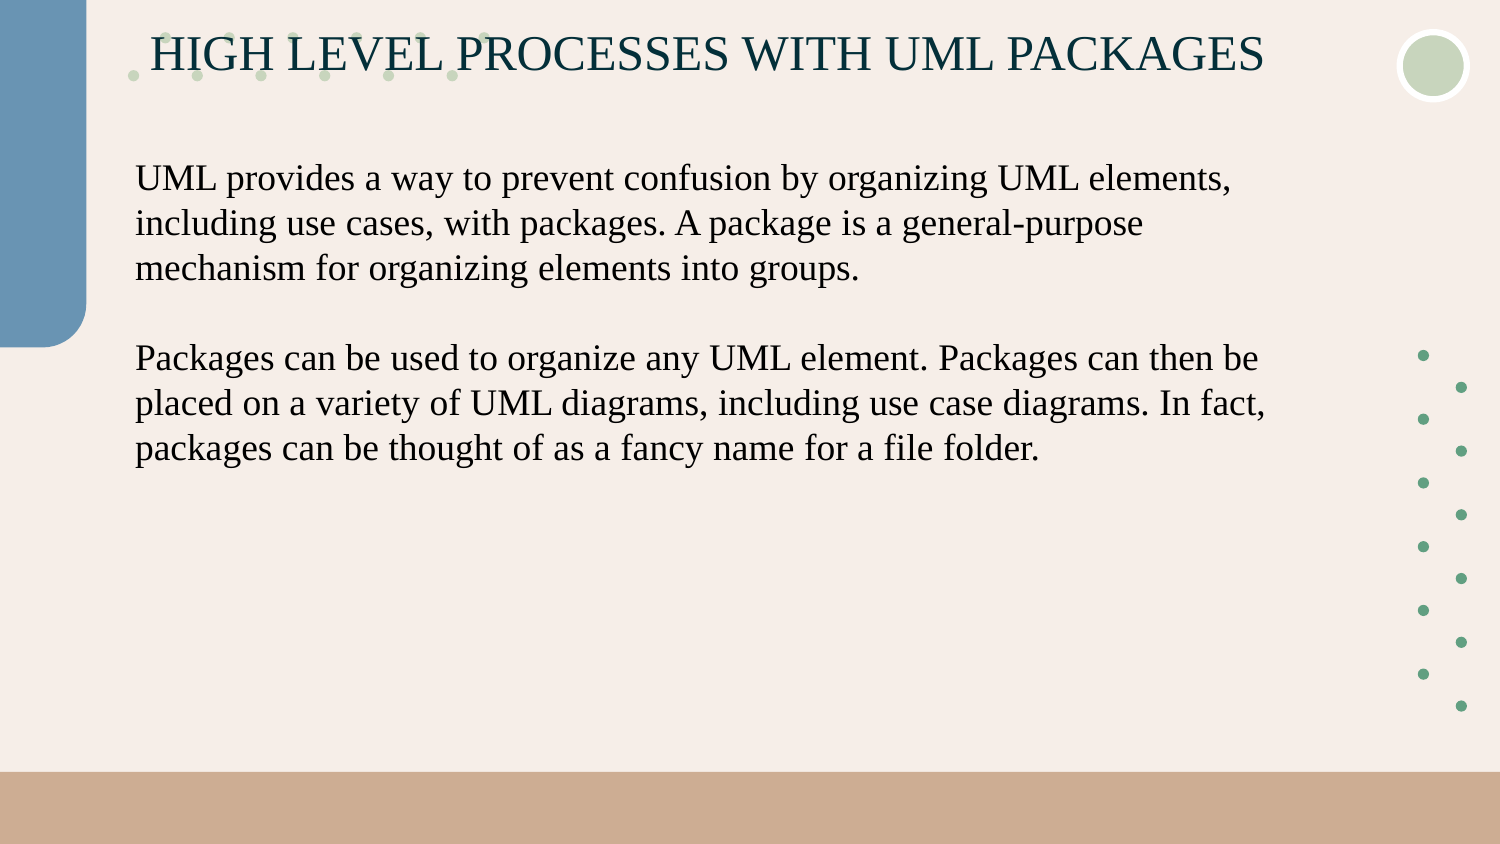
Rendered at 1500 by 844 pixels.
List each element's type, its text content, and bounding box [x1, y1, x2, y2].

title HIGH LEVEL PROCESSES WITH UML PACKAGES [75, 5, 1340, 100]
text_box UML provides a way to prevent confusion by organizing UML elements, including use cases, with packages. A package is a general-purpose mechanism for organizing elements into groups. Packages can be used to organize any UML element. Packages can then be placed on a variety of UML diagrams, including use case diagrams. In fact, packages can be thought of as a fancy name for a file folder. [120, 145, 1319, 601]
